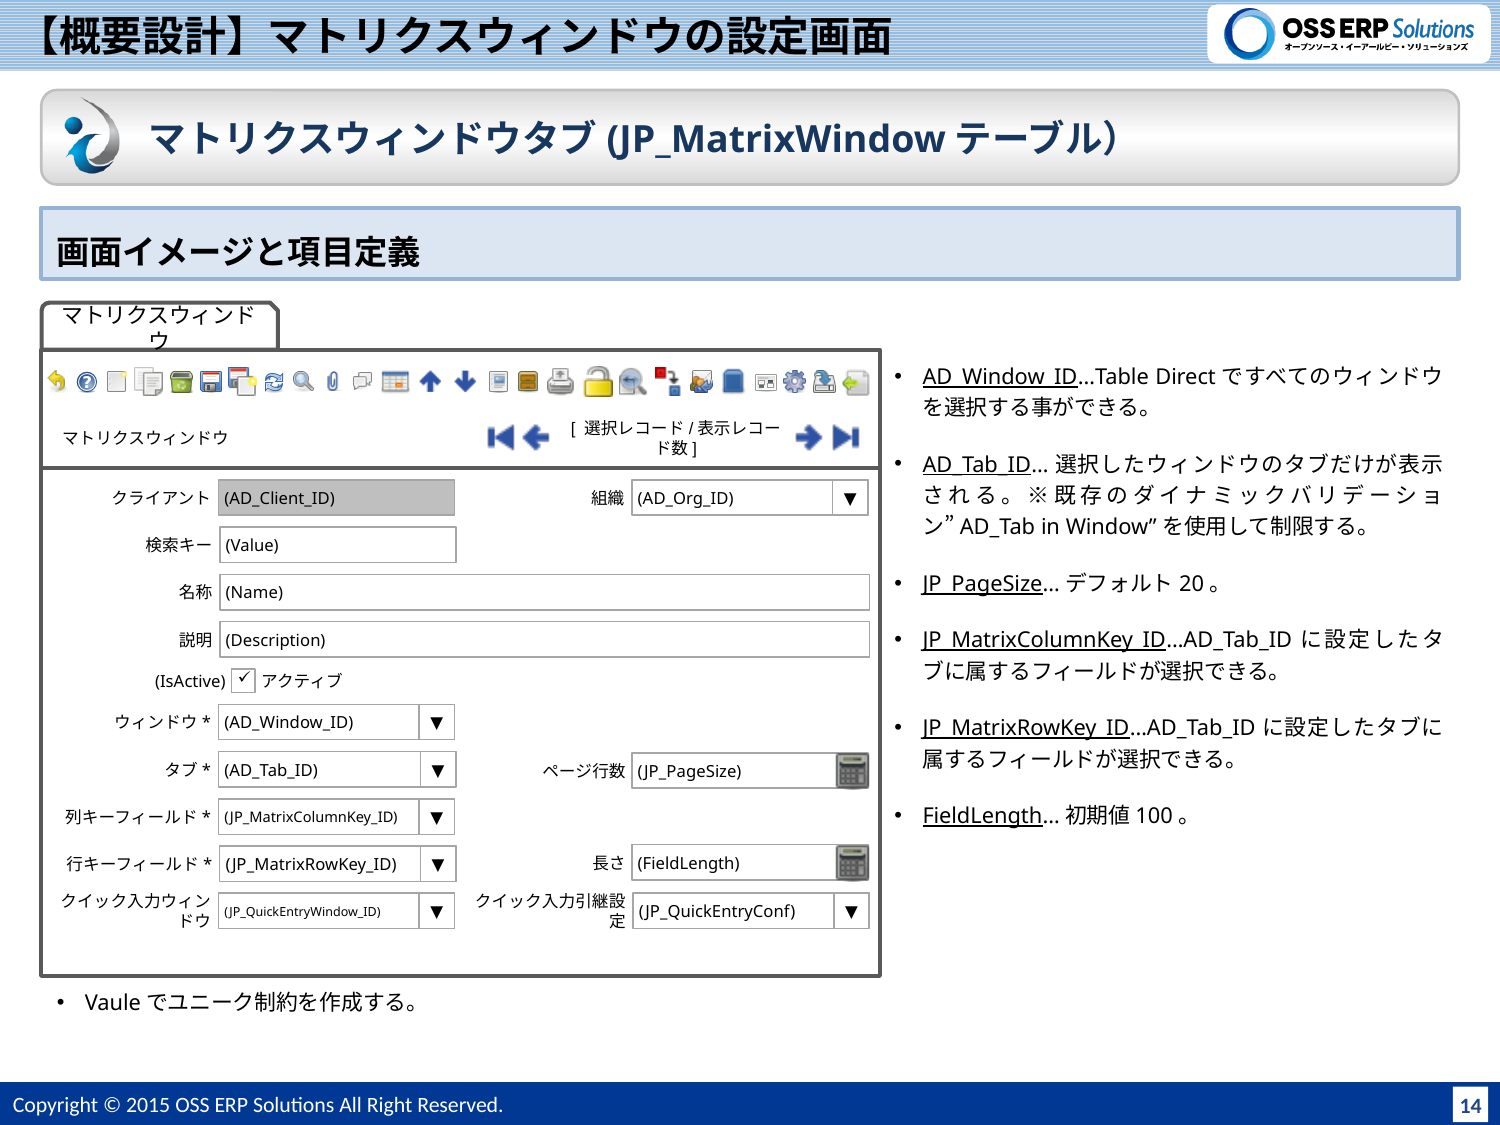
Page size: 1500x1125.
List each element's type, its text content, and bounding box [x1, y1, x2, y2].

text_box クイック入力ウィンドウ [38, 891, 219, 931]
text_box マトリクスウィンドウタブ(JP_MatrixWindowテーブル） [41, 89, 1459, 185]
text_box (JP_QuickEntryConf) [634, 891, 832, 931]
title 【概要設計】マトリクスウィンドウの設定画面 [2, 0, 1353, 70]
text_box 名称 [39, 572, 220, 612]
text_box 長さ [405, 843, 634, 882]
text_box [39, 466, 882, 977]
text_box (AD_Tab_ID) [219, 750, 418, 789]
text_box (JP_MatrixColumnKey_ID) [219, 797, 417, 836]
text_box 列キーフィールド* [38, 797, 219, 836]
text_box クライアント [38, 478, 219, 517]
text_box (Name) [220, 572, 871, 612]
text_box 行キーフィールド* [39, 844, 220, 883]
text_box AD_Window_ID…Table Directですべてのウィンドウを選択する事ができる。 AD_Tab_ID…選択したウィンドウのタブだけが表示される。※既存のダイナミックバリデーション”AD_Tab in Window”を使用して制限する。 JP_PageSize…デフォルト20。 JP_MatrixColumnKey_ID…AD_Tab_IDに設定したタブに属するフィールドが選択できる。 JP_MatrixRowKey_ID…AD_Tab_IDに設定したタブに属するフィールドが選択できる。 FieldLength…初期値100。 [878, 348, 1461, 872]
picture [1353, 8, 1474, 60]
text_box アクティブ [257, 667, 434, 695]
picture [786, 414, 870, 462]
text_box 画面イメージと項目定義 [39, 206, 1461, 281]
text_box (AD_Window_ID) [219, 702, 417, 742]
text_box (Description) [220, 620, 871, 659]
text_box (IsActive) [52, 667, 234, 695]
text_box (Value) [220, 525, 458, 565]
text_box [46, 366, 874, 398]
text_box (AD_Client_ID) [219, 478, 451, 517]
text_box マトリクスウィンドウ [39, 300, 280, 352]
text_box 検索キー [39, 525, 220, 565]
text_box ▼ [417, 891, 453, 931]
text_box [39, 348, 878, 466]
picture [833, 752, 871, 790]
text_box (JP_MatrixRowKey_ID) [220, 844, 418, 883]
picture [477, 414, 560, 462]
picture [52, 97, 125, 177]
text_box ▼ [417, 702, 457, 742]
text_box ページ行数 [405, 751, 634, 790]
text_box (FieldLength) [634, 843, 834, 882]
text_box ▼ [830, 478, 870, 517]
text_box [ 選択レコード/表示レコード数] [563, 418, 782, 458]
picture [833, 844, 871, 882]
text_box クイック入力引継設定 [453, 891, 634, 931]
text_box (JP_QuickEntryWindow_ID) [219, 891, 417, 931]
text_box ▼ [832, 891, 871, 931]
text_box ▼ [417, 797, 457, 836]
text_box ウィンドウ* [38, 702, 219, 742]
text_box [234, 667, 257, 695]
text_box 説明 [39, 620, 220, 659]
text_box Vauleでユニーク制約を作成する。 [40, 974, 1461, 1072]
text_box タブ* [38, 750, 219, 789]
text_box 組織 [451, 478, 633, 517]
text_box マトリクスウィンドウ [47, 418, 303, 458]
text_box (JP_PageSize) [634, 751, 835, 790]
text_box (AD_Org_ID) [633, 478, 830, 517]
